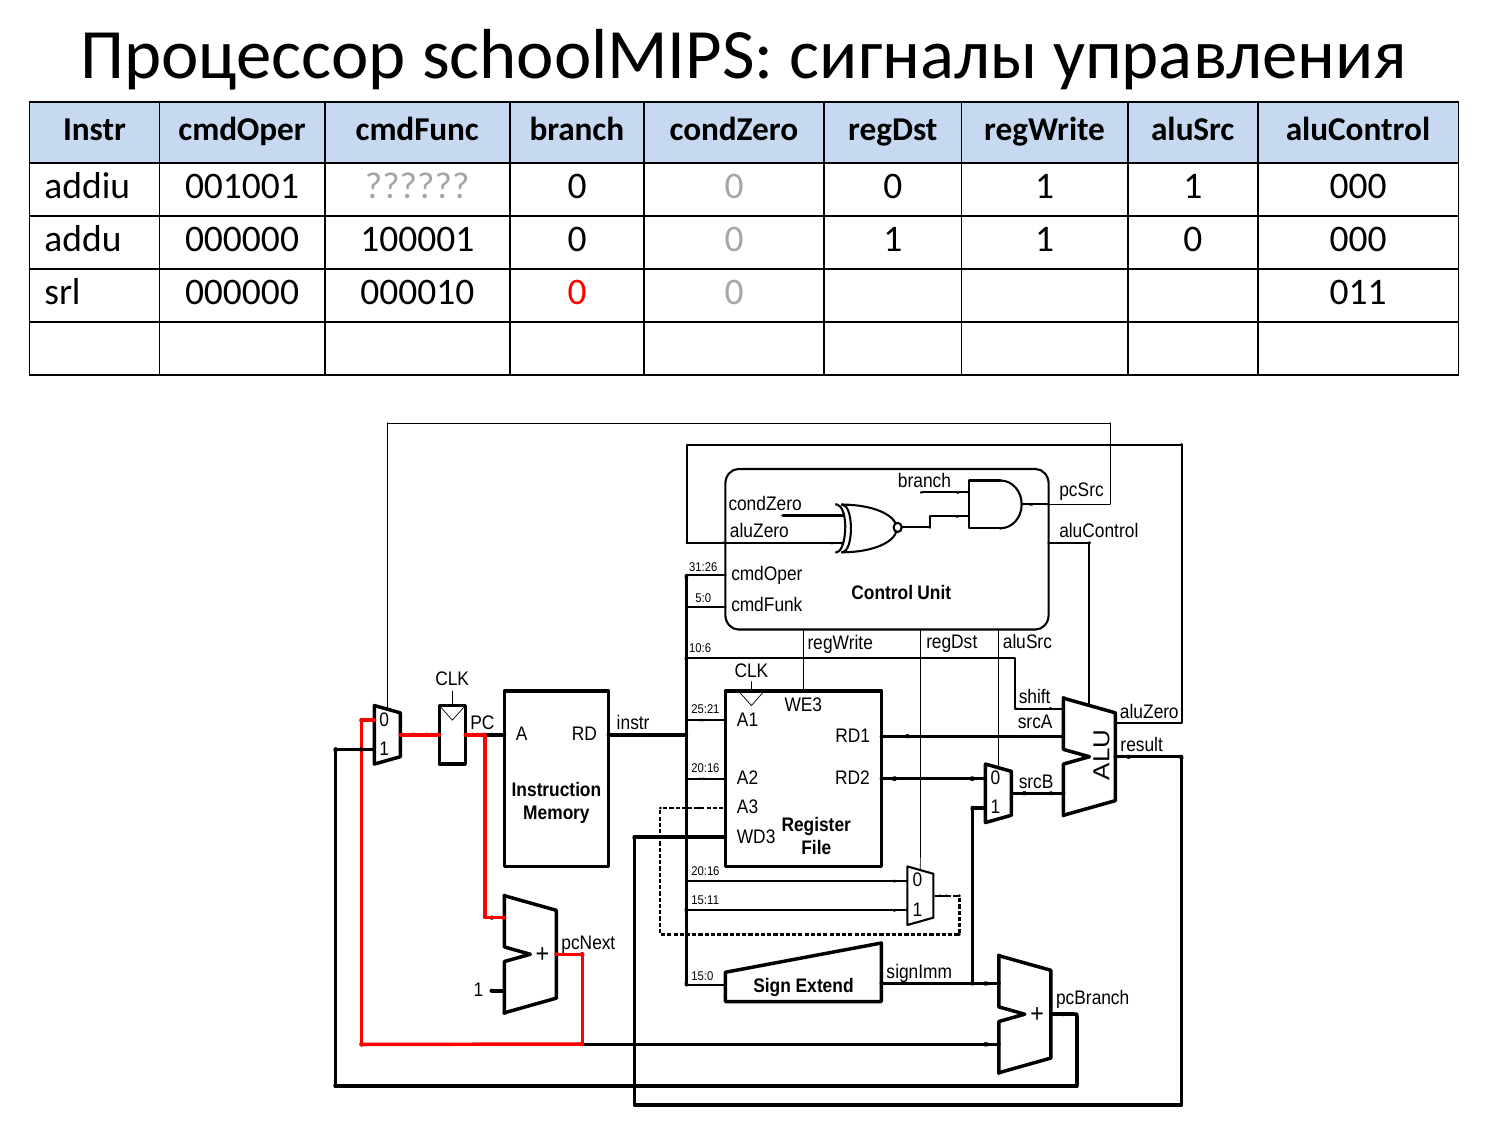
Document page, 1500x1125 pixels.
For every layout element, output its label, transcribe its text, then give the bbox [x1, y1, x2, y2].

table_header regWrite [962, 103, 1127, 162]
table_cell srl [30, 270, 159, 321]
table_cell [326, 323, 509, 374]
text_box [312, 404, 1200, 1125]
table_cell [825, 270, 961, 321]
table_cell 0 [645, 270, 823, 321]
table_cell [825, 323, 961, 374]
table_cell 0 [645, 217, 823, 268]
table_cell 100001 [326, 217, 509, 268]
table_cell 000000 [160, 217, 324, 268]
table_cell [30, 323, 159, 374]
table_header cmdOper [160, 103, 324, 162]
table_cell 1 [962, 164, 1127, 215]
table_cell [1129, 323, 1257, 374]
table_cell 0 [511, 270, 643, 321]
table_cell [962, 323, 1127, 374]
table_cell [1129, 270, 1257, 321]
table_header Instr [30, 103, 159, 162]
table_cell 1 [962, 217, 1127, 268]
table_cell [1259, 323, 1458, 374]
table_cell 0 [511, 217, 643, 268]
table_cell 000010 [326, 270, 509, 321]
table_cell ?????? [326, 164, 509, 215]
table_header aluControl [1259, 103, 1458, 162]
table_cell [645, 323, 823, 374]
table_cell 011 [1259, 270, 1458, 321]
table_cell [511, 323, 643, 374]
table_cell 000 [1259, 164, 1458, 215]
table_cell 001001 [160, 164, 324, 215]
table_cell addiu [30, 164, 159, 215]
table_cell 000000 [160, 270, 324, 321]
table_header cmdFunc [326, 103, 509, 162]
table_cell 0 [825, 164, 961, 215]
table_cell [160, 323, 324, 374]
table_cell [962, 270, 1127, 321]
table_cell 000 [1259, 217, 1458, 268]
table_cell 0 [645, 164, 823, 215]
table_cell 0 [511, 164, 643, 215]
table_header aluSrc [1129, 103, 1257, 162]
table_header branch [511, 103, 643, 162]
table_header regDst [825, 103, 961, 162]
table_cell addu [30, 217, 159, 268]
table_cell 1 [1129, 164, 1257, 215]
table_header condZero [645, 103, 823, 162]
table_cell 0 [1129, 217, 1257, 268]
table_cell 1 [825, 217, 961, 268]
title Процессор schoolMIPS: сигналы управления [17, 9, 1471, 90]
